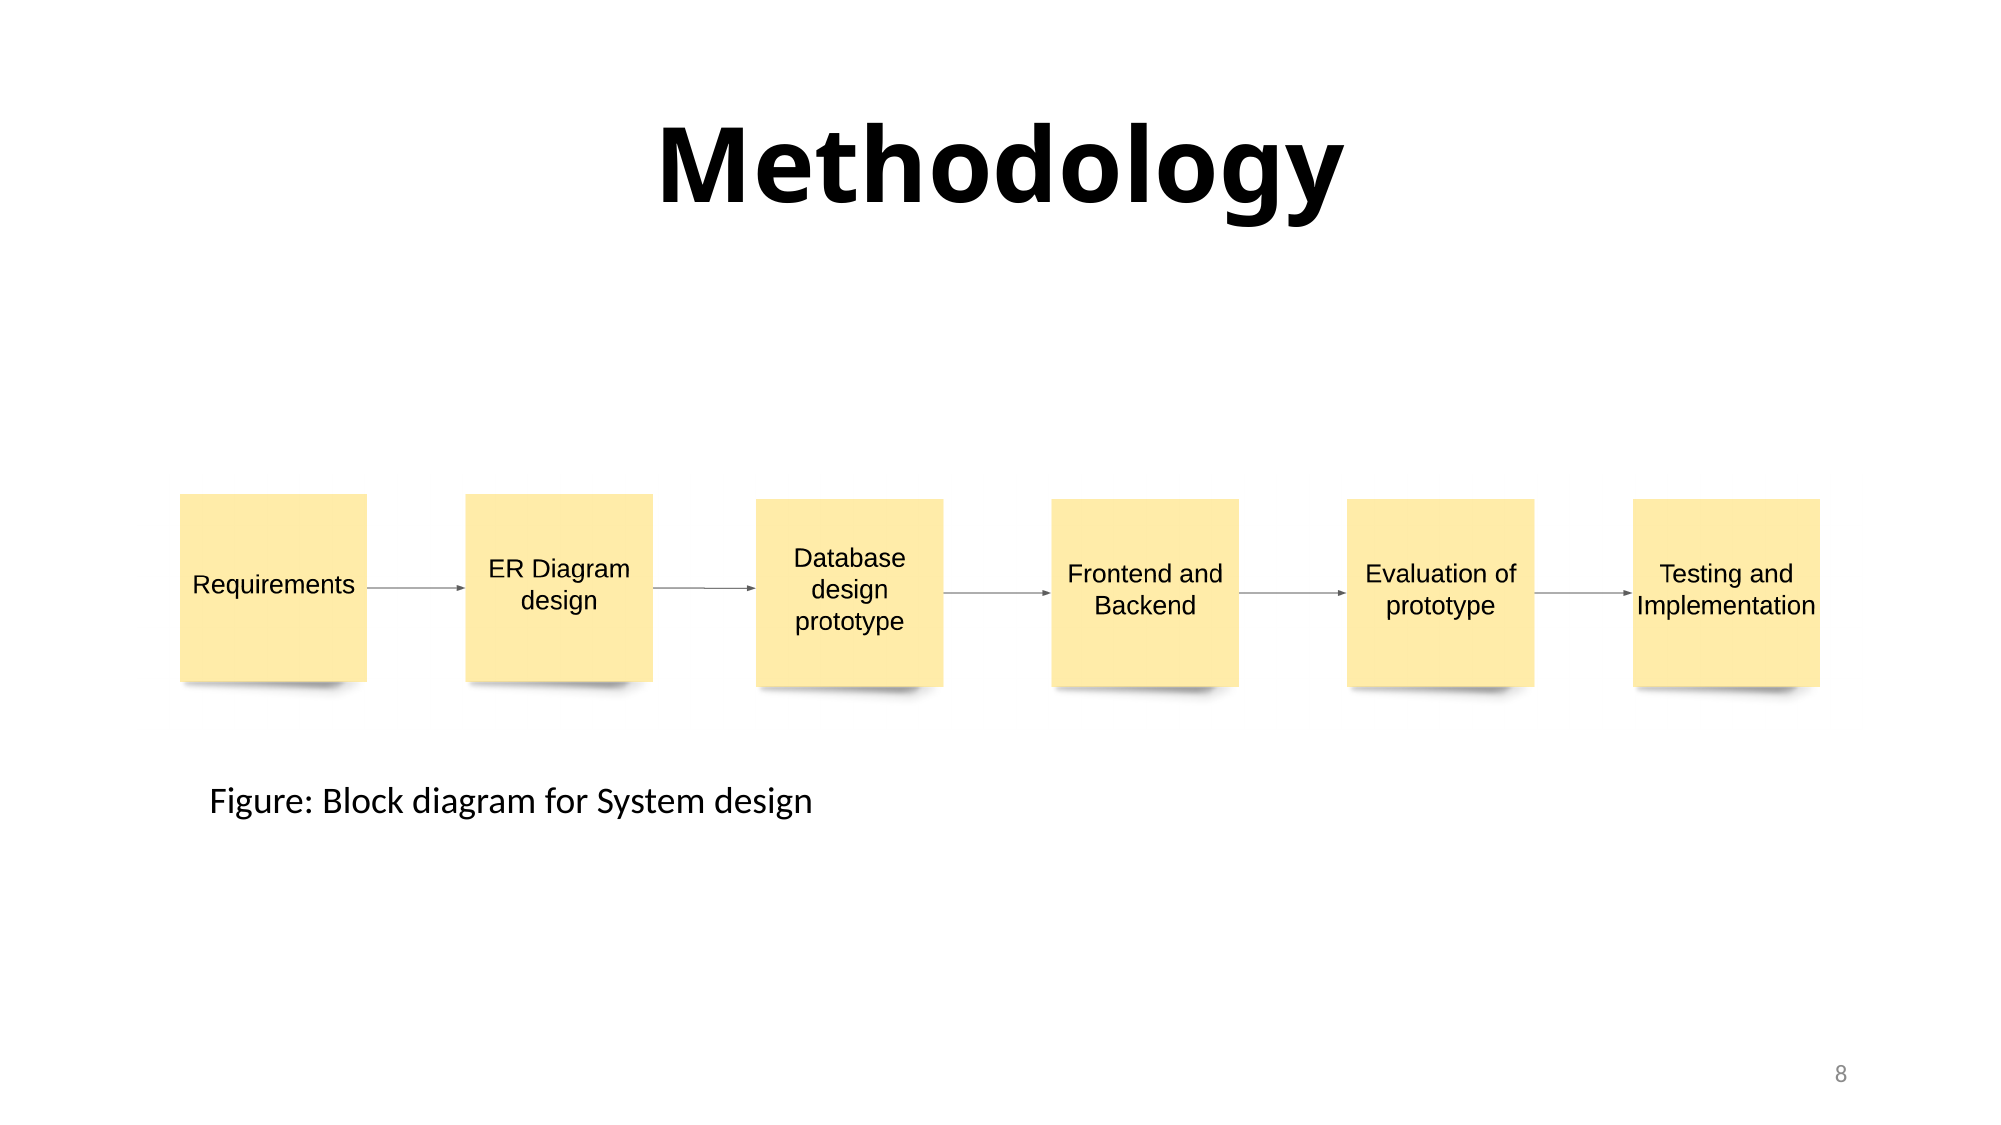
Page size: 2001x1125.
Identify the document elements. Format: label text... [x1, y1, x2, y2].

text_box Figure: Block diagram for System design [194, 768, 871, 829]
slide_number 8 [1412, 1042, 1863, 1103]
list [137, 474, 1863, 730]
title Methodology [137, 59, 1863, 278]
